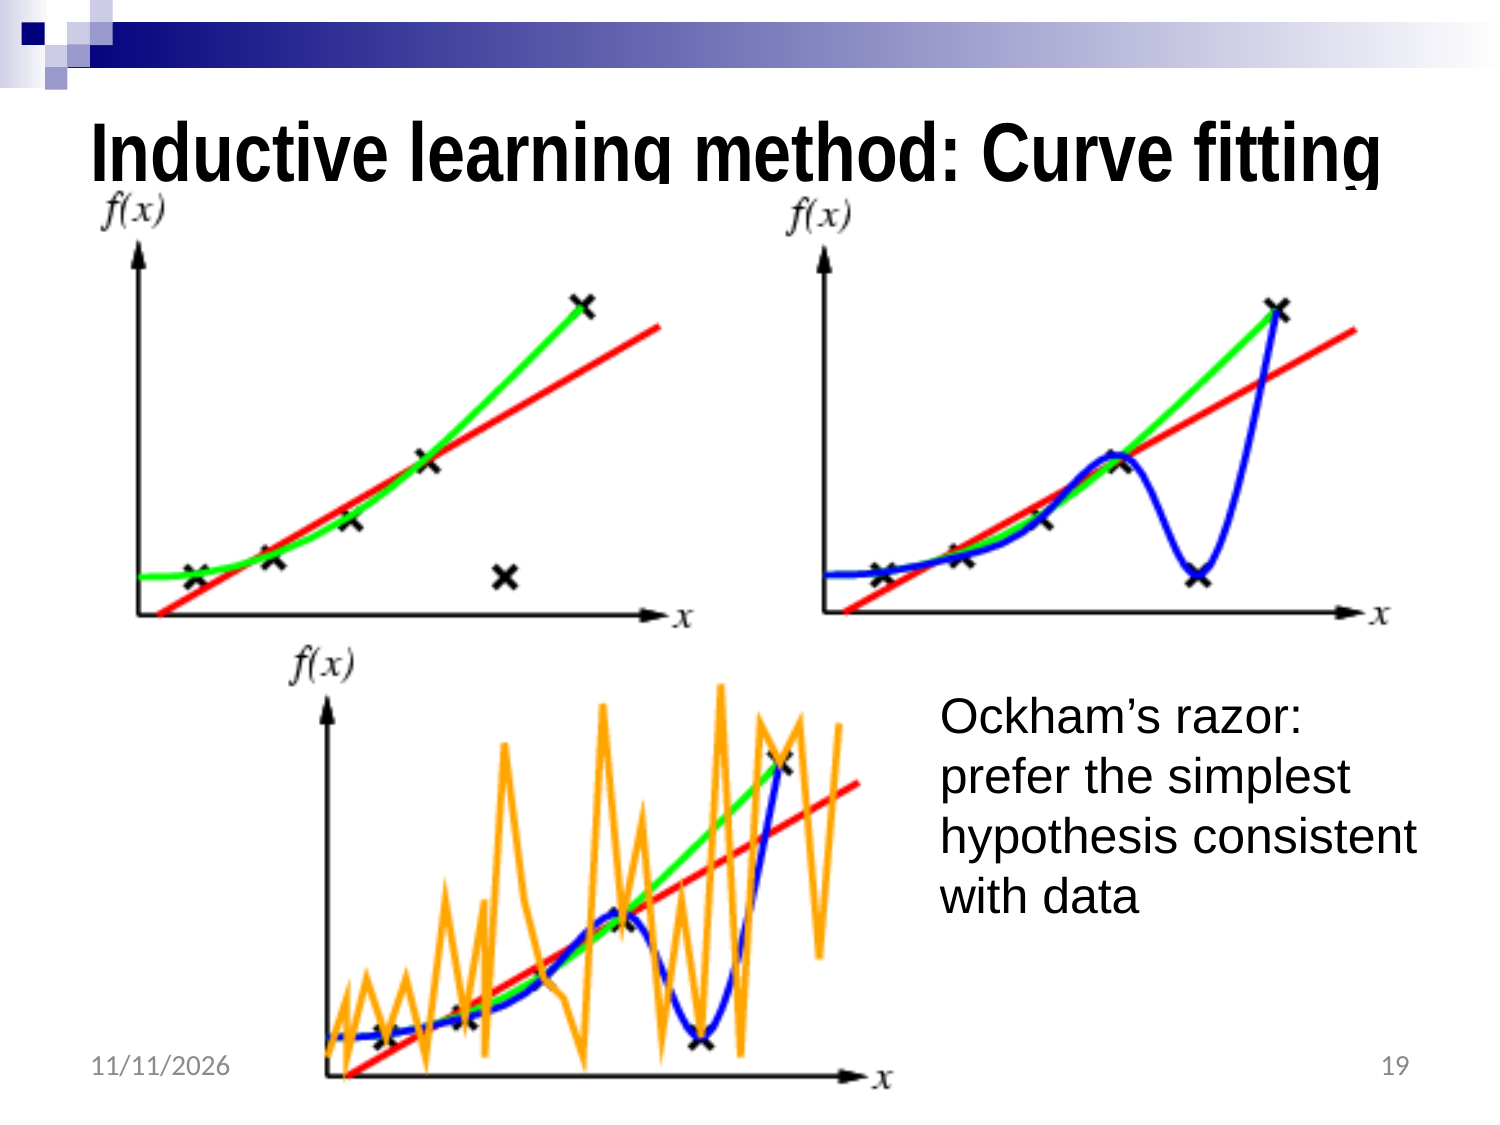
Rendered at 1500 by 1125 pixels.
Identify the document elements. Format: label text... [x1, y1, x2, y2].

title Inductive learning method: Curve fitting [75, 69, 1425, 228]
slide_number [75, 1037, 282, 1091]
text_box Ockham’s razor: prefer the simplest hypothesis consistent with data [924, 675, 1466, 931]
picture [99, 184, 1398, 1109]
slide_number 19 [1074, 1037, 1425, 1091]
